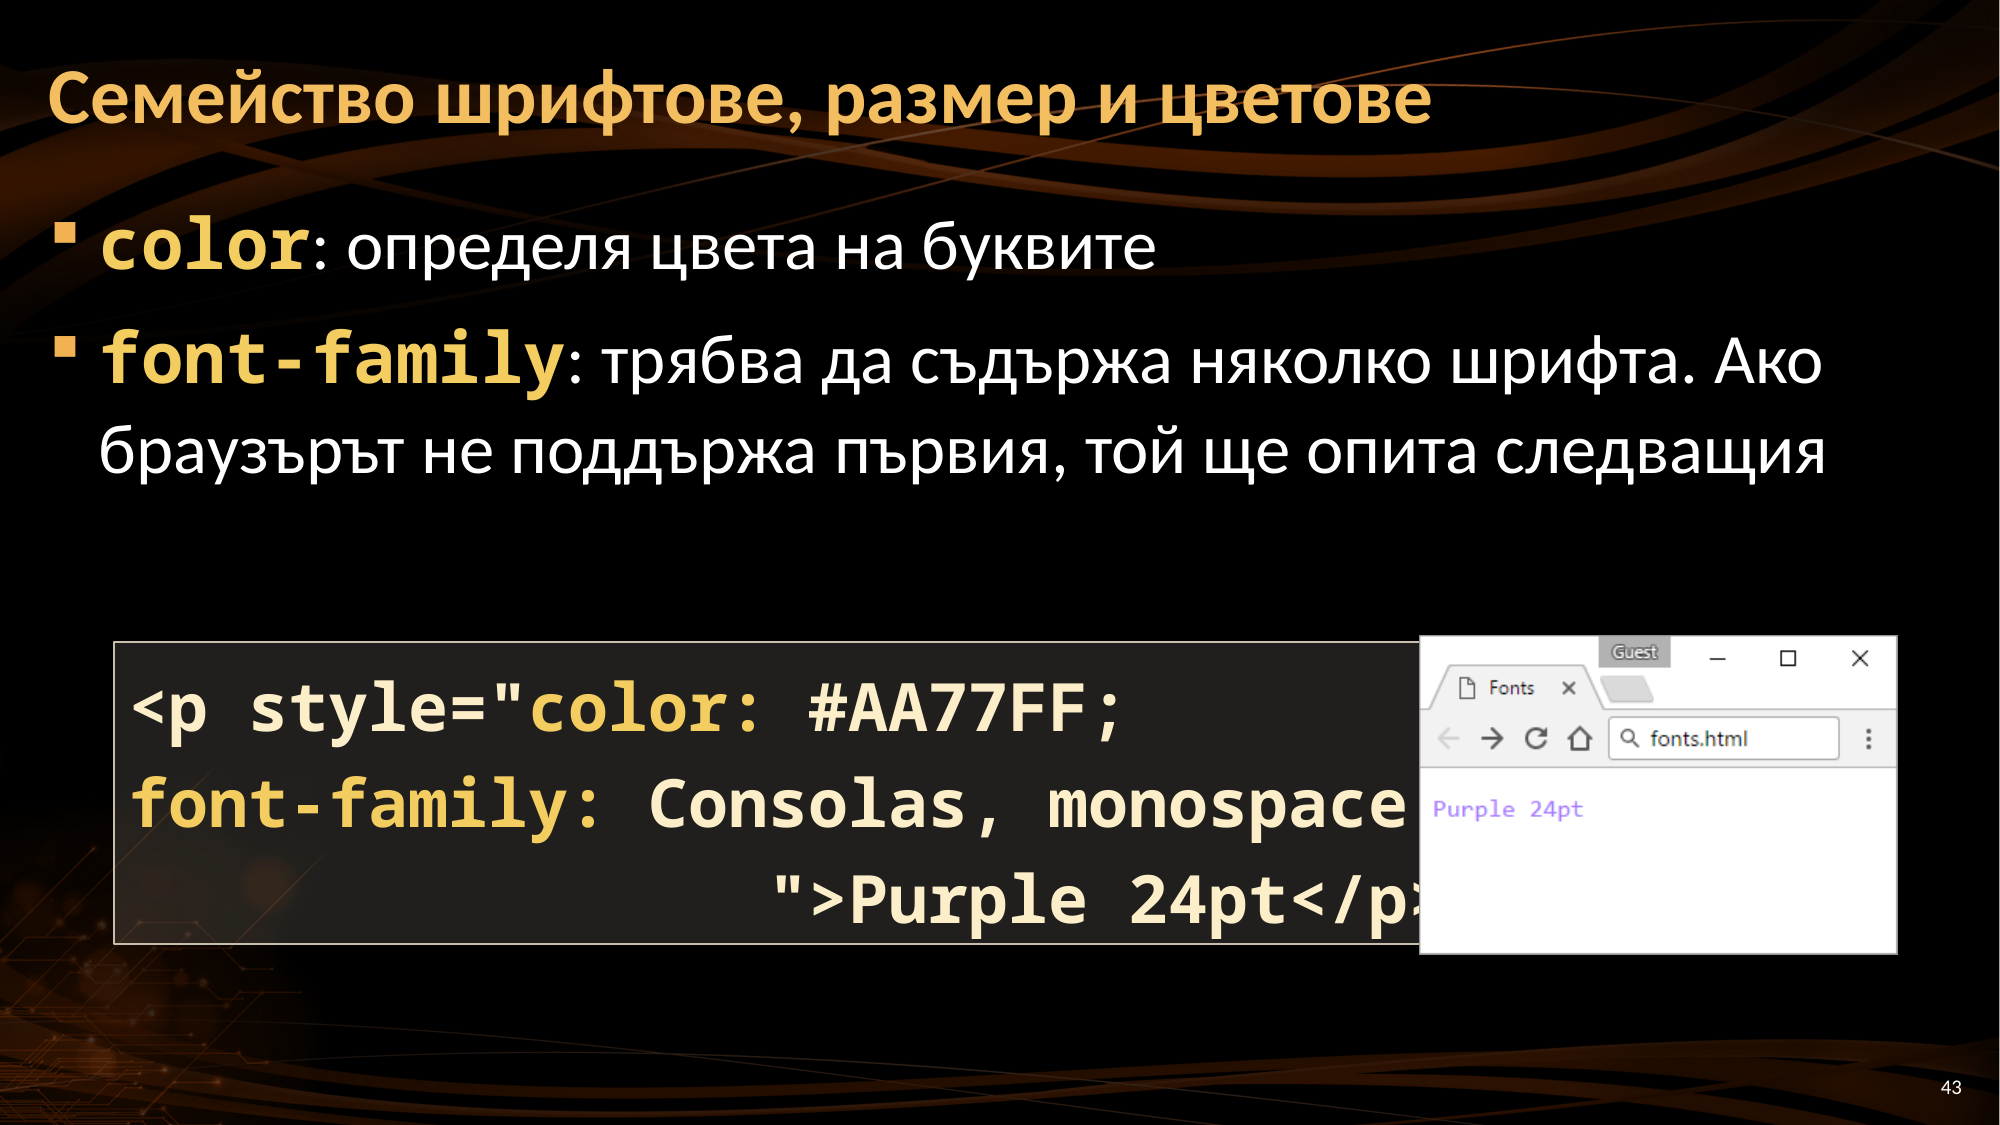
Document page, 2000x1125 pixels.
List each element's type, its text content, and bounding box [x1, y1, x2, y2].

list color: определя цвета на буквите font-family: трябва да съдържа няколко шрифта. Ако браузърът не поддържа първия, той ще опита следващия [31, 188, 1968, 1103]
title Семейство шрифтове, размер и цветове [30, 6, 1602, 189]
text_box <p style="color: #AA77FF; font-family: Consolas, monospace; ">Purple 24pt</p> [113, 641, 1419, 945]
slide_number 43 [1897, 1070, 1968, 1103]
picture [0, 0, 2000, 1125]
